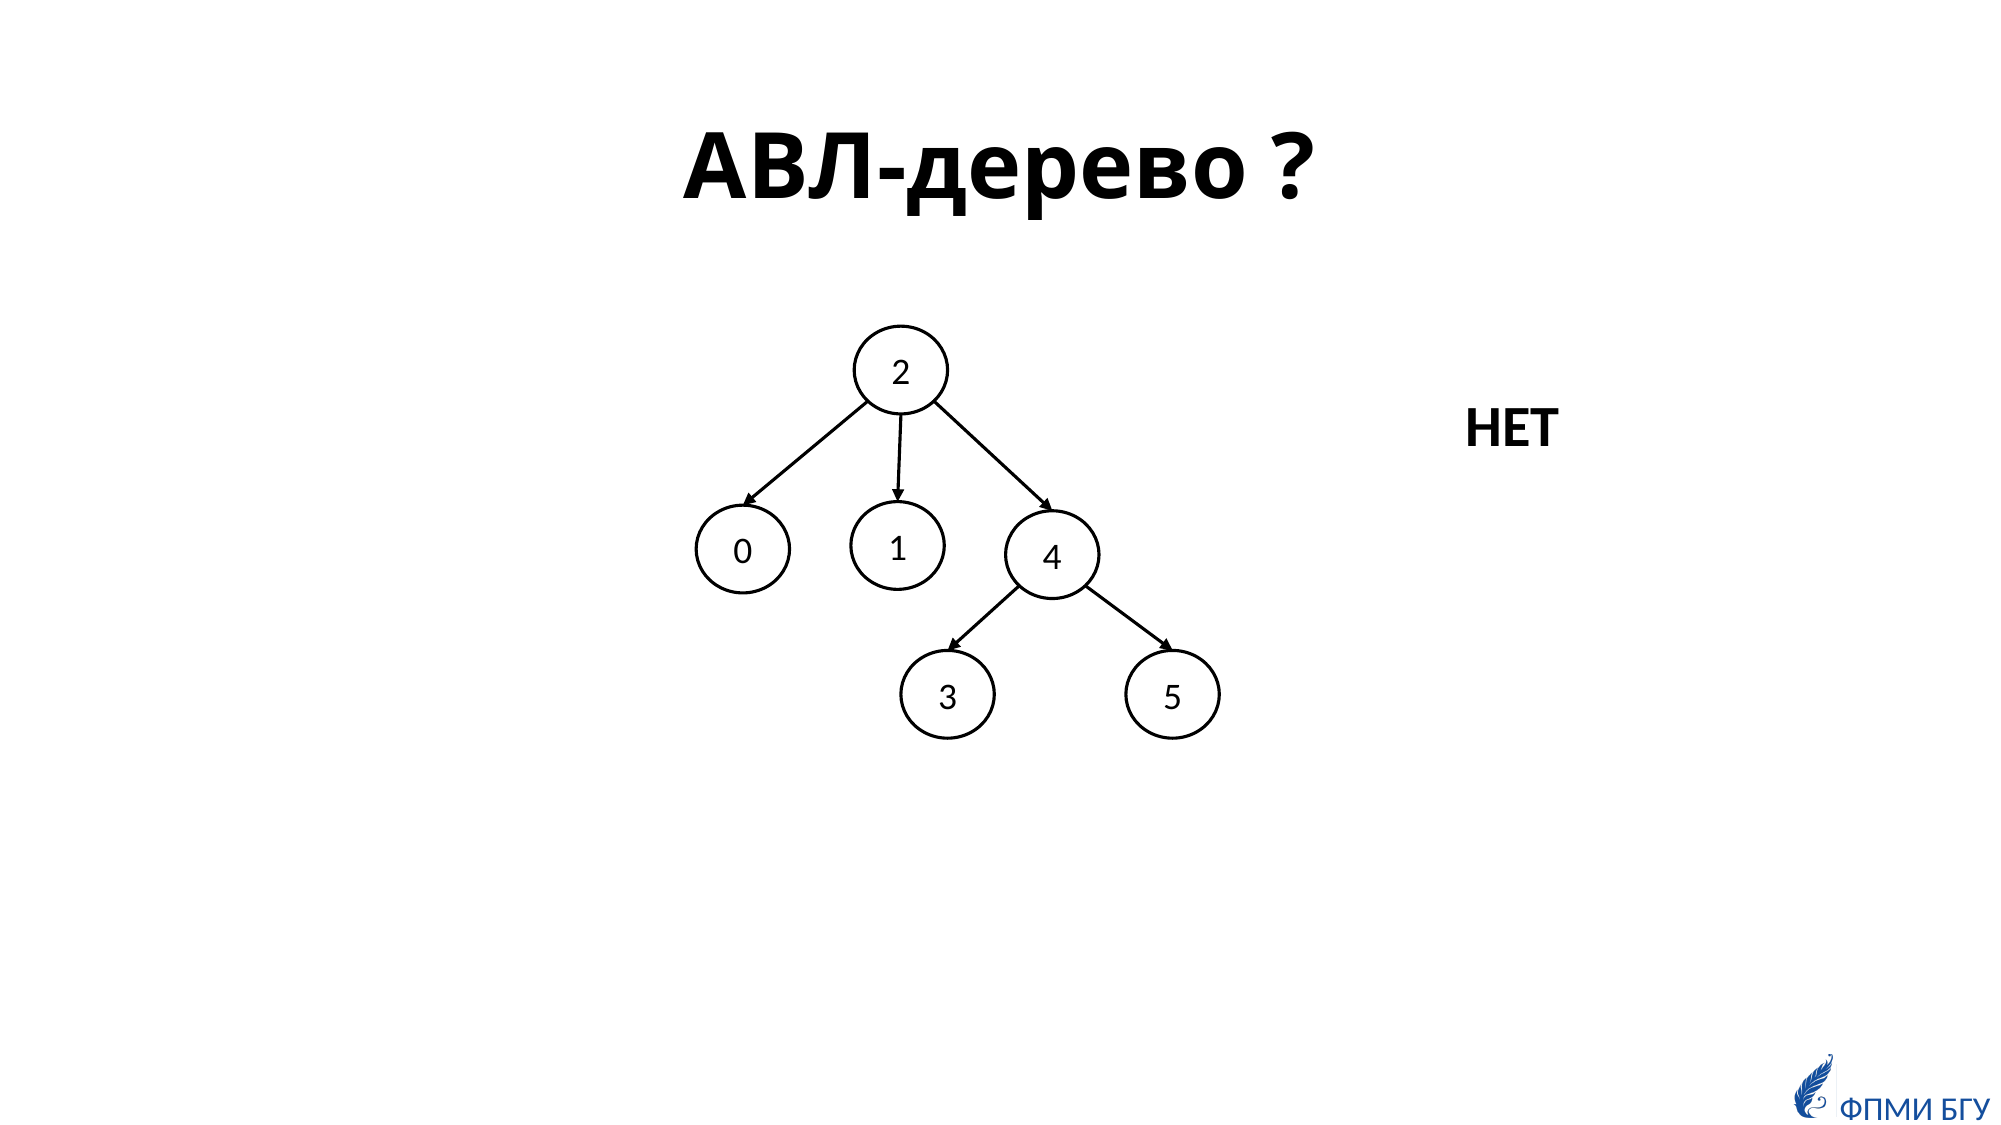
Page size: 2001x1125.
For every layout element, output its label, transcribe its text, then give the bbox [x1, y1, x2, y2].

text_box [933, 401, 1053, 511]
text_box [947, 585, 1020, 651]
text_box ФПМИ БГУ [1830, 1087, 2000, 1125]
text_box НЕТ [1451, 380, 1575, 466]
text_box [897, 413, 901, 502]
text_box 1 [849, 500, 946, 591]
text_box 4 [1004, 509, 1101, 600]
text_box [1085, 585, 1173, 651]
text_box 2 [853, 325, 949, 415]
text_box 3 [899, 649, 996, 740]
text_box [742, 401, 868, 506]
picture [1793, 1053, 1837, 1118]
text_box 5 [1124, 649, 1221, 740]
title АВЛ-дерево ? [137, 59, 1863, 278]
text_box 0 [695, 504, 791, 594]
